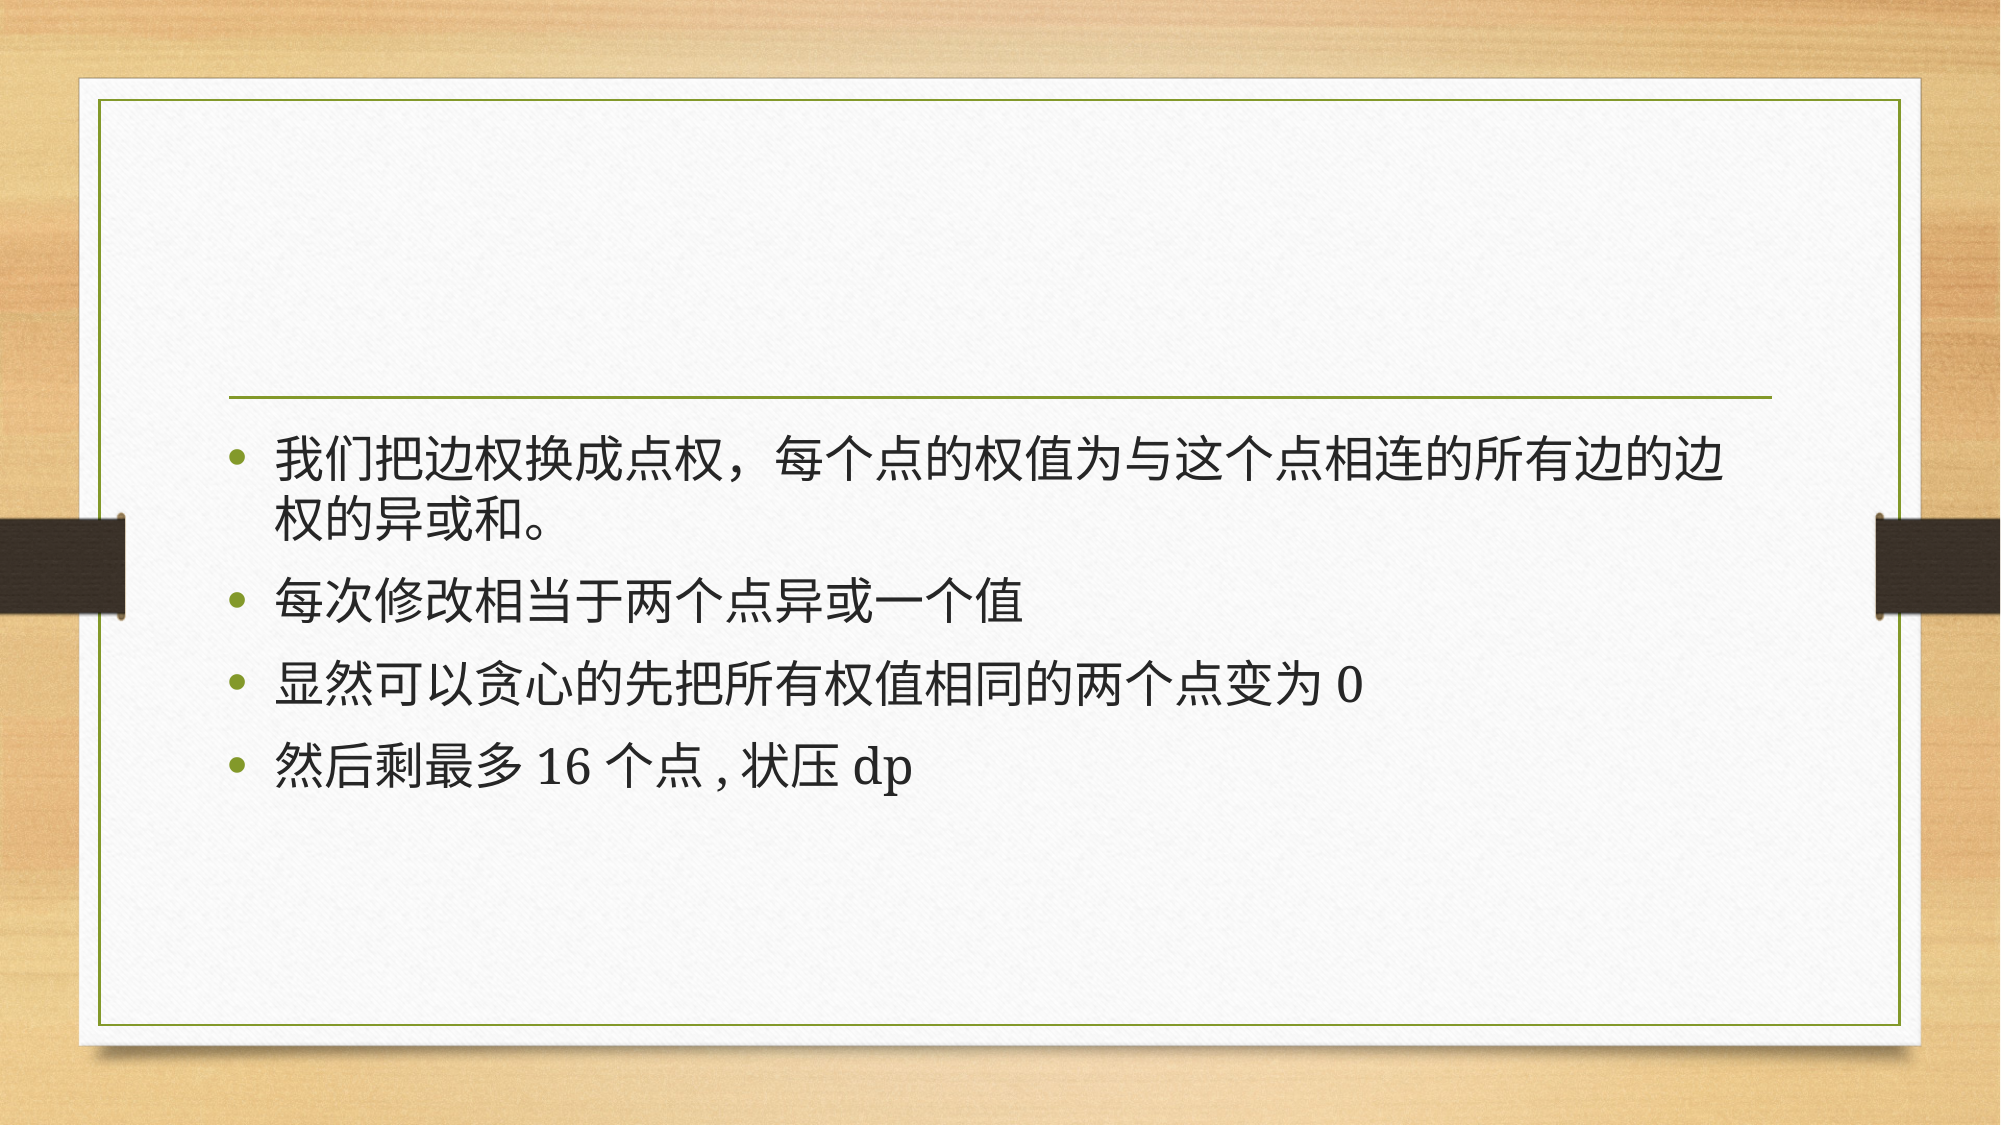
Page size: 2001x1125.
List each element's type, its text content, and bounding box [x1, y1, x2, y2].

picture [0, 0, 2001, 1125]
list 我们把边权换成点权，每个点的权值为与这个点相连的所有边的边权的异或和。 每次修改相当于两个点异或一个值 显然可以贪心的先把所有权值相同的两个点变为0 然后剩最多16个点,状压dp [212, 419, 1788, 964]
